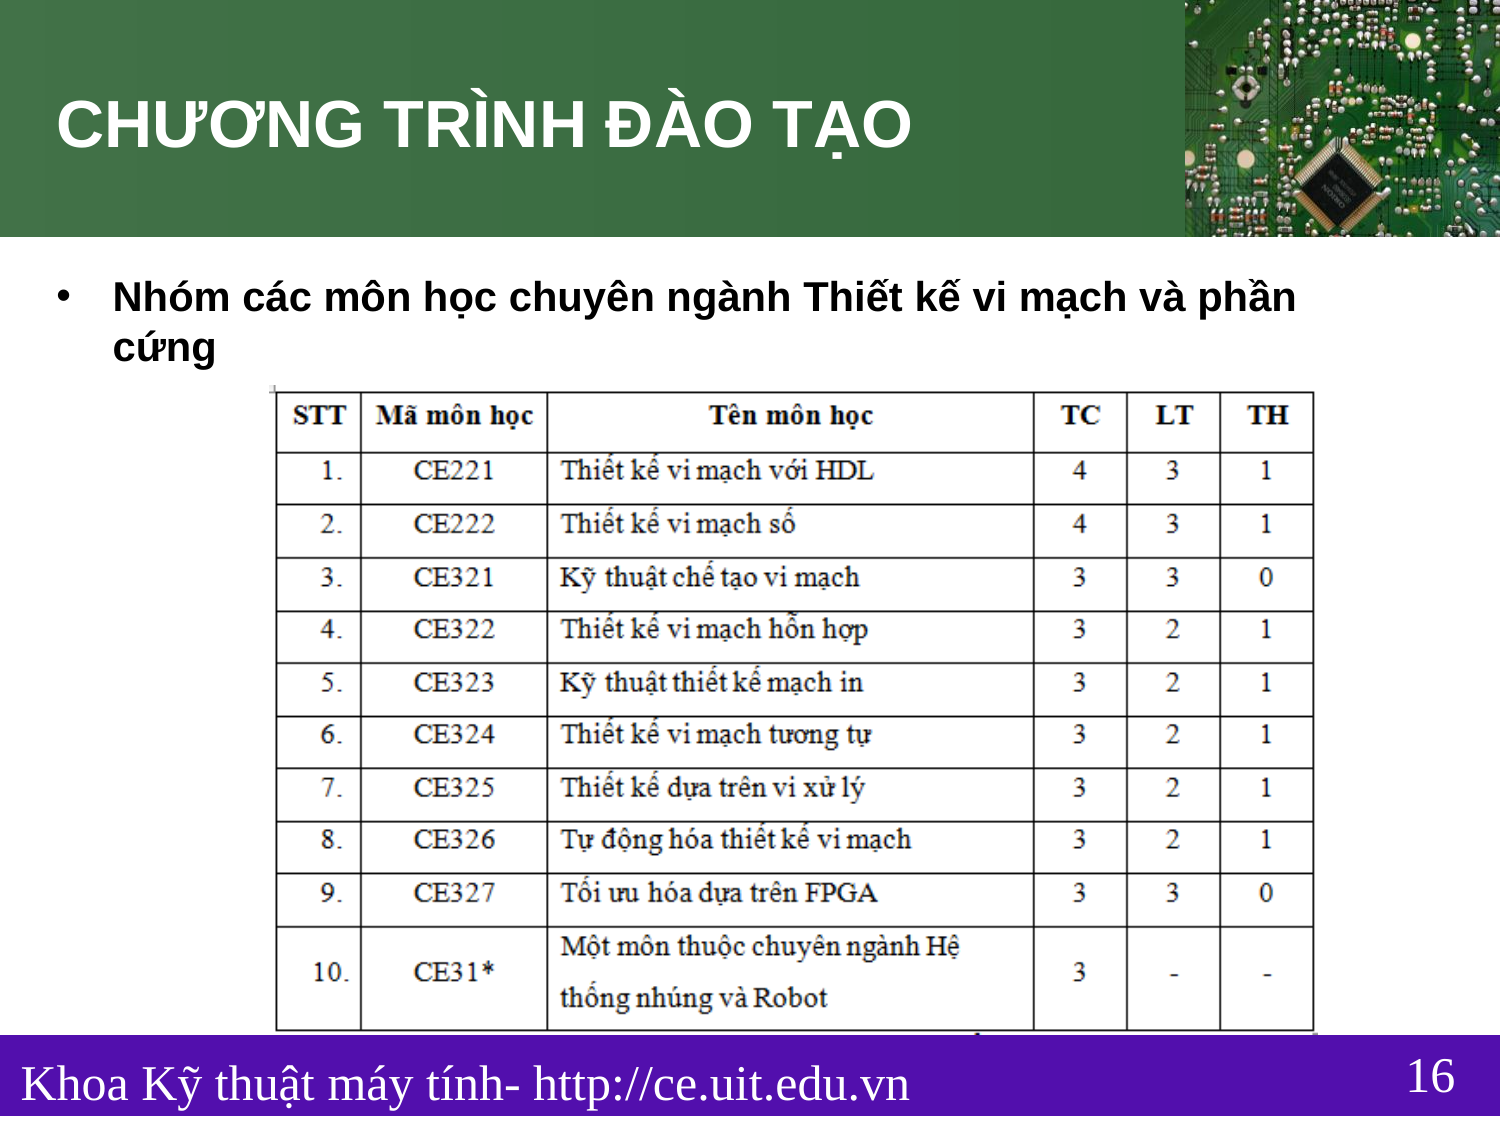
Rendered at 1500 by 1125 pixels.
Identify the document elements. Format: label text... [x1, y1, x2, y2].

slide_number 16 [1376, 1042, 1471, 1103]
picture [0, 385, 1500, 1116]
title Chương trình đào tạo [41, 45, 1164, 197]
picture [1185, 0, 1500, 237]
list Nhóm các môn học chuyên ngành Thiết kế vi mạch và phần cứng [41, 262, 1392, 1005]
